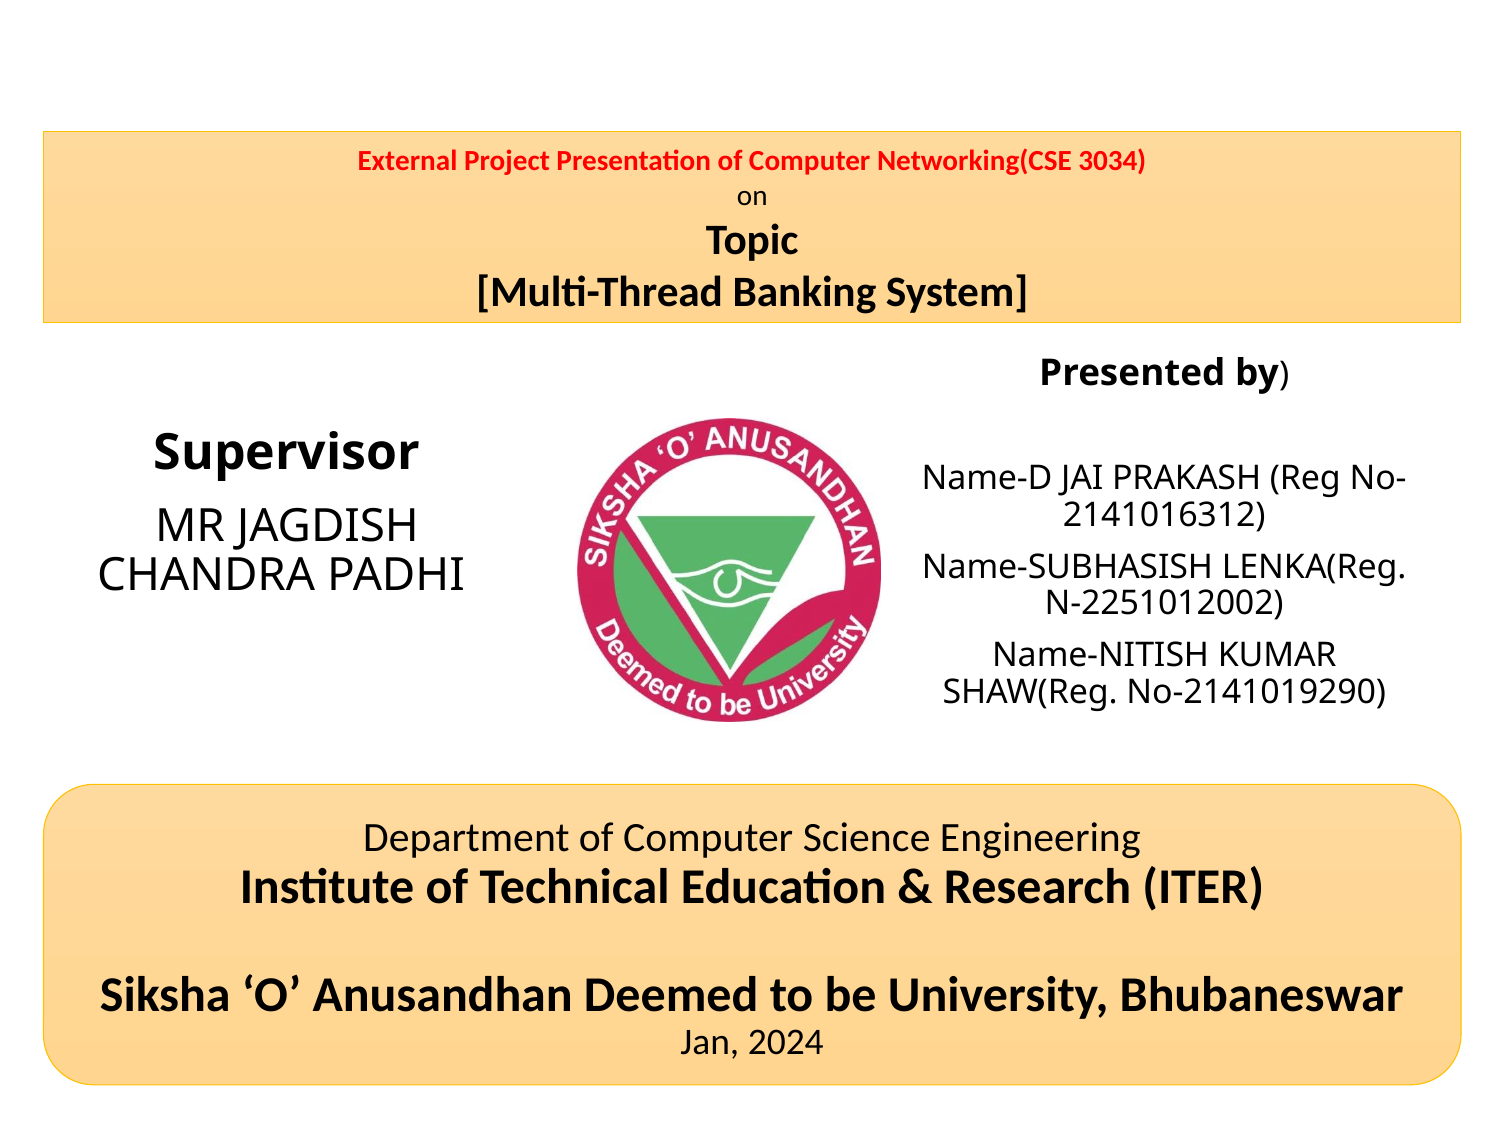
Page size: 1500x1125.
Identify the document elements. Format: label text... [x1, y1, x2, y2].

title External Project Presentation of Computer Networking(CSE 3034) on Topic [Multi-Thread Banking System] [43, 131, 1461, 323]
text_box Department of Computer Science Engineering Institute of Technical Education & Research (ITER) Siksha ‘O’ Anusandhan Deemed to be University, Bhubaneswar Jan, 2024 [42, 783, 1462, 1086]
picture [577, 418, 881, 722]
text_box Presented by) Name-D JAI PRAKASH (Reg No-2141016312) Name-SUBHASISH LENKA(Reg. N-2251012002) Name-NITISH KUMAR SHAW(Reg. No-2141019290) [905, 346, 1423, 723]
text_box Supervisor MR JAGDISH CHANDRA PADHI [28, 419, 546, 650]
